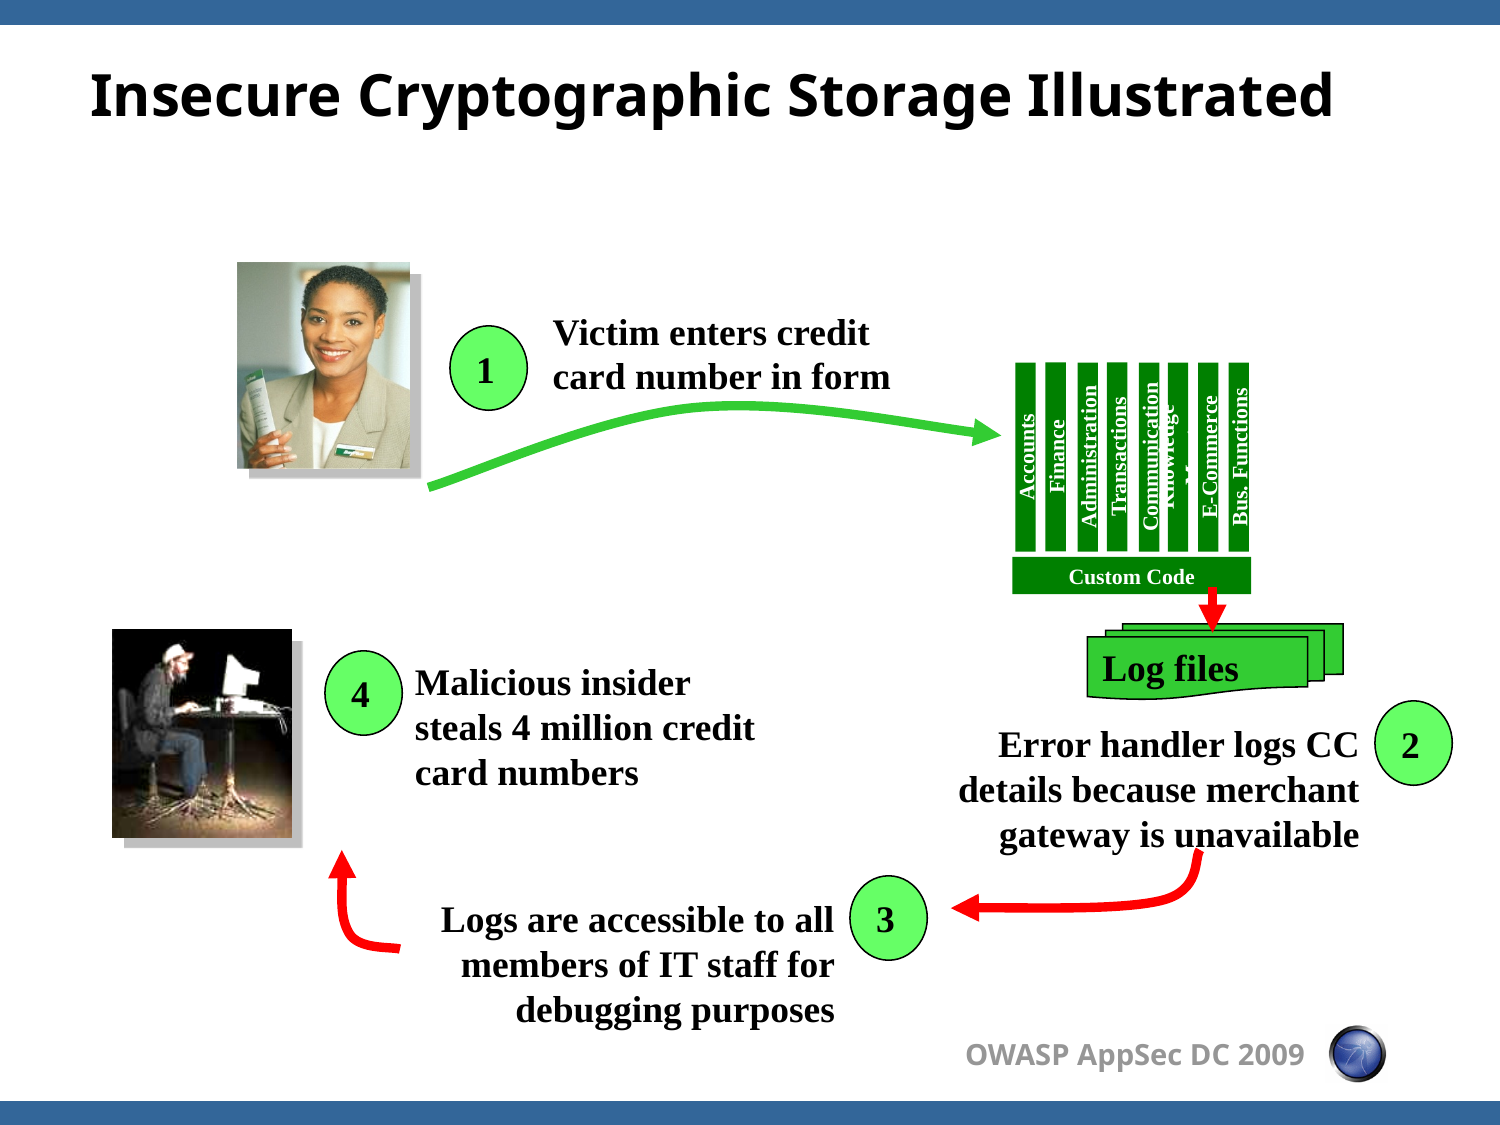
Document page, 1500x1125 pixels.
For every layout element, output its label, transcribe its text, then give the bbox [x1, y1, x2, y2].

text_box Victim enters credit card number in form [537, 299, 950, 363]
text_box Error handler logs CC details because merchant gateway is unavailable [912, 712, 1375, 775]
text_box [1012, 362, 1252, 595]
text_box Log files [1087, 623, 1344, 700]
text_box Malicious insider steals 4 million credit card numbers [399, 650, 775, 763]
picture [1325, 1024, 1388, 1083]
text_box [335, 849, 401, 950]
text_box 2 [1375, 700, 1453, 786]
text_box [1206, 604, 1219, 633]
text_box [950, 849, 1201, 915]
picture [112, 629, 293, 838]
title Insecure Cryptographic Storage Illustrated [74, 27, 1426, 159]
text_box [428, 405, 1002, 488]
picture [237, 262, 411, 469]
text_box Logs are accessible to all members of IT staff for debugging purposes [387, 887, 850, 950]
text_box 4 [324, 650, 399, 736]
text_box 3 [850, 875, 928, 961]
text_box 1 [449, 325, 528, 411]
